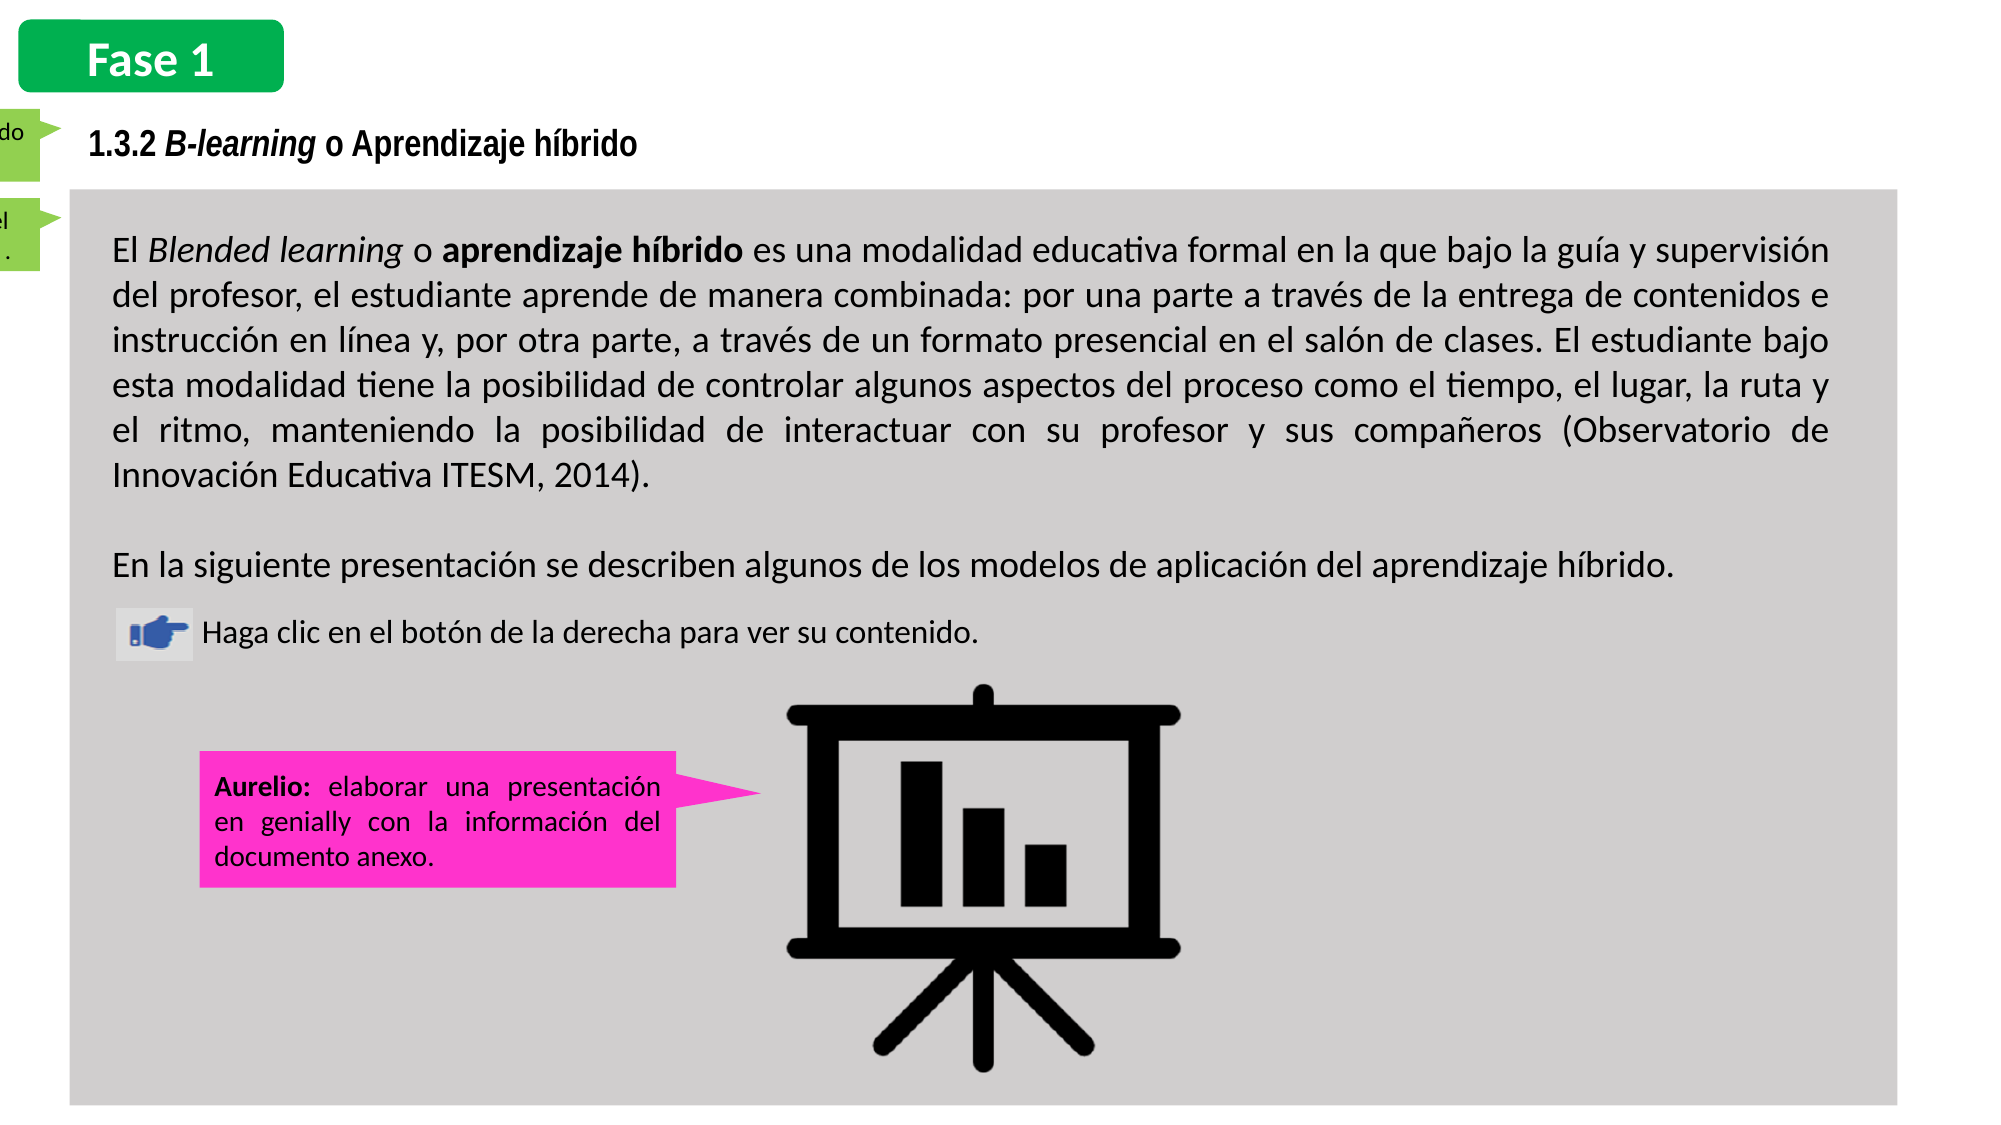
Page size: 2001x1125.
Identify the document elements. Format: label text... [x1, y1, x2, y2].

text_box Renato: éste el contenido del segundo apartado del contenido . [0, 197, 65, 273]
text_box El Blended learning o aprendizaje híbrido es una modalidad educativa formal en la que bajo la guía y supervisión del profesor, el estudiante aprende de manera combinada: por una parte a través de la entrega de contenidos e instrucción en línea y, por otra parte, a través de un formato presencial en el salón de clases. El estudiante bajo esta modalidad tiene la posibilidad de controlar algunos aspectos del proceso como el tiempo, el lugar, la ruta y el ritmo, manteniendo la posibilidad de interactuar con su profesor y sus compañeros (Observatorio de Innovación Educativa ITESM, 2014). En la siguiente presentación se describen algunos de los modelos de aplicación del aprendizaje híbrido. [97, 217, 1847, 593]
text_box Fase 1 [17, 18, 285, 94]
text_box [69, 188, 1898, 1106]
text_box Aurelio: elaborar una presentación en genially con la información del documento anexo. [198, 750, 762, 889]
text_box 1.3.2 B-learning o Aprendizaje híbrido [73, 108, 653, 172]
picture [777, 677, 1190, 1080]
text_box Haga clic en el botón de la derecha para ver su contenido. [187, 603, 1161, 658]
text_box Renato: éste el título del segundo apartado del acordeón. [0, 107, 65, 183]
picture [116, 608, 193, 661]
